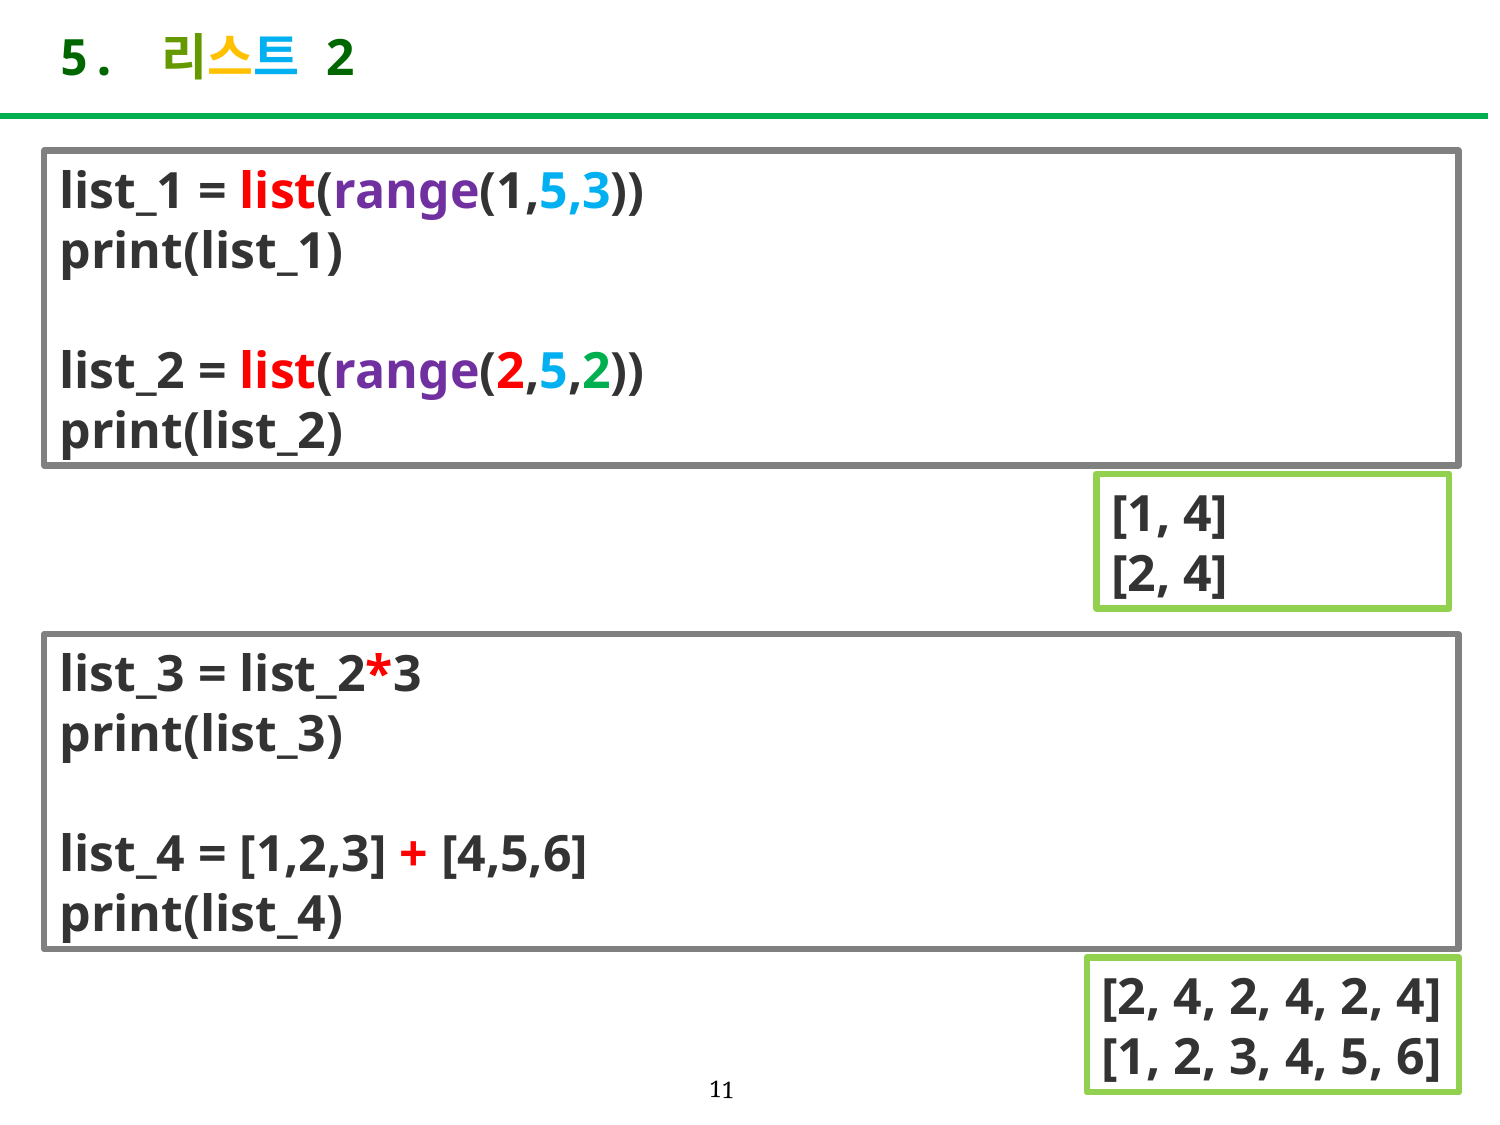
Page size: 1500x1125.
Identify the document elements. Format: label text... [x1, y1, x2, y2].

title 5. 리스트 2 [44, 11, 880, 100]
text_box list_3 = list_2*3 print(list_3) list_4 = [1,2,3] + [4,5,6] print(list_4) [44, 634, 1459, 950]
text_box [1, 4] [2, 4] [1096, 473, 1450, 609]
text_box [2, 4, 2, 4, 2, 4] [1, 2, 3, 4, 5, 6] [1086, 957, 1459, 1093]
text_box list_1 = list(range(1,5,3)) print(list_1) list_2 = list(range(2,5,2)) print(list_2) [44, 150, 1459, 466]
slide_number 11 [683, 1066, 761, 1116]
